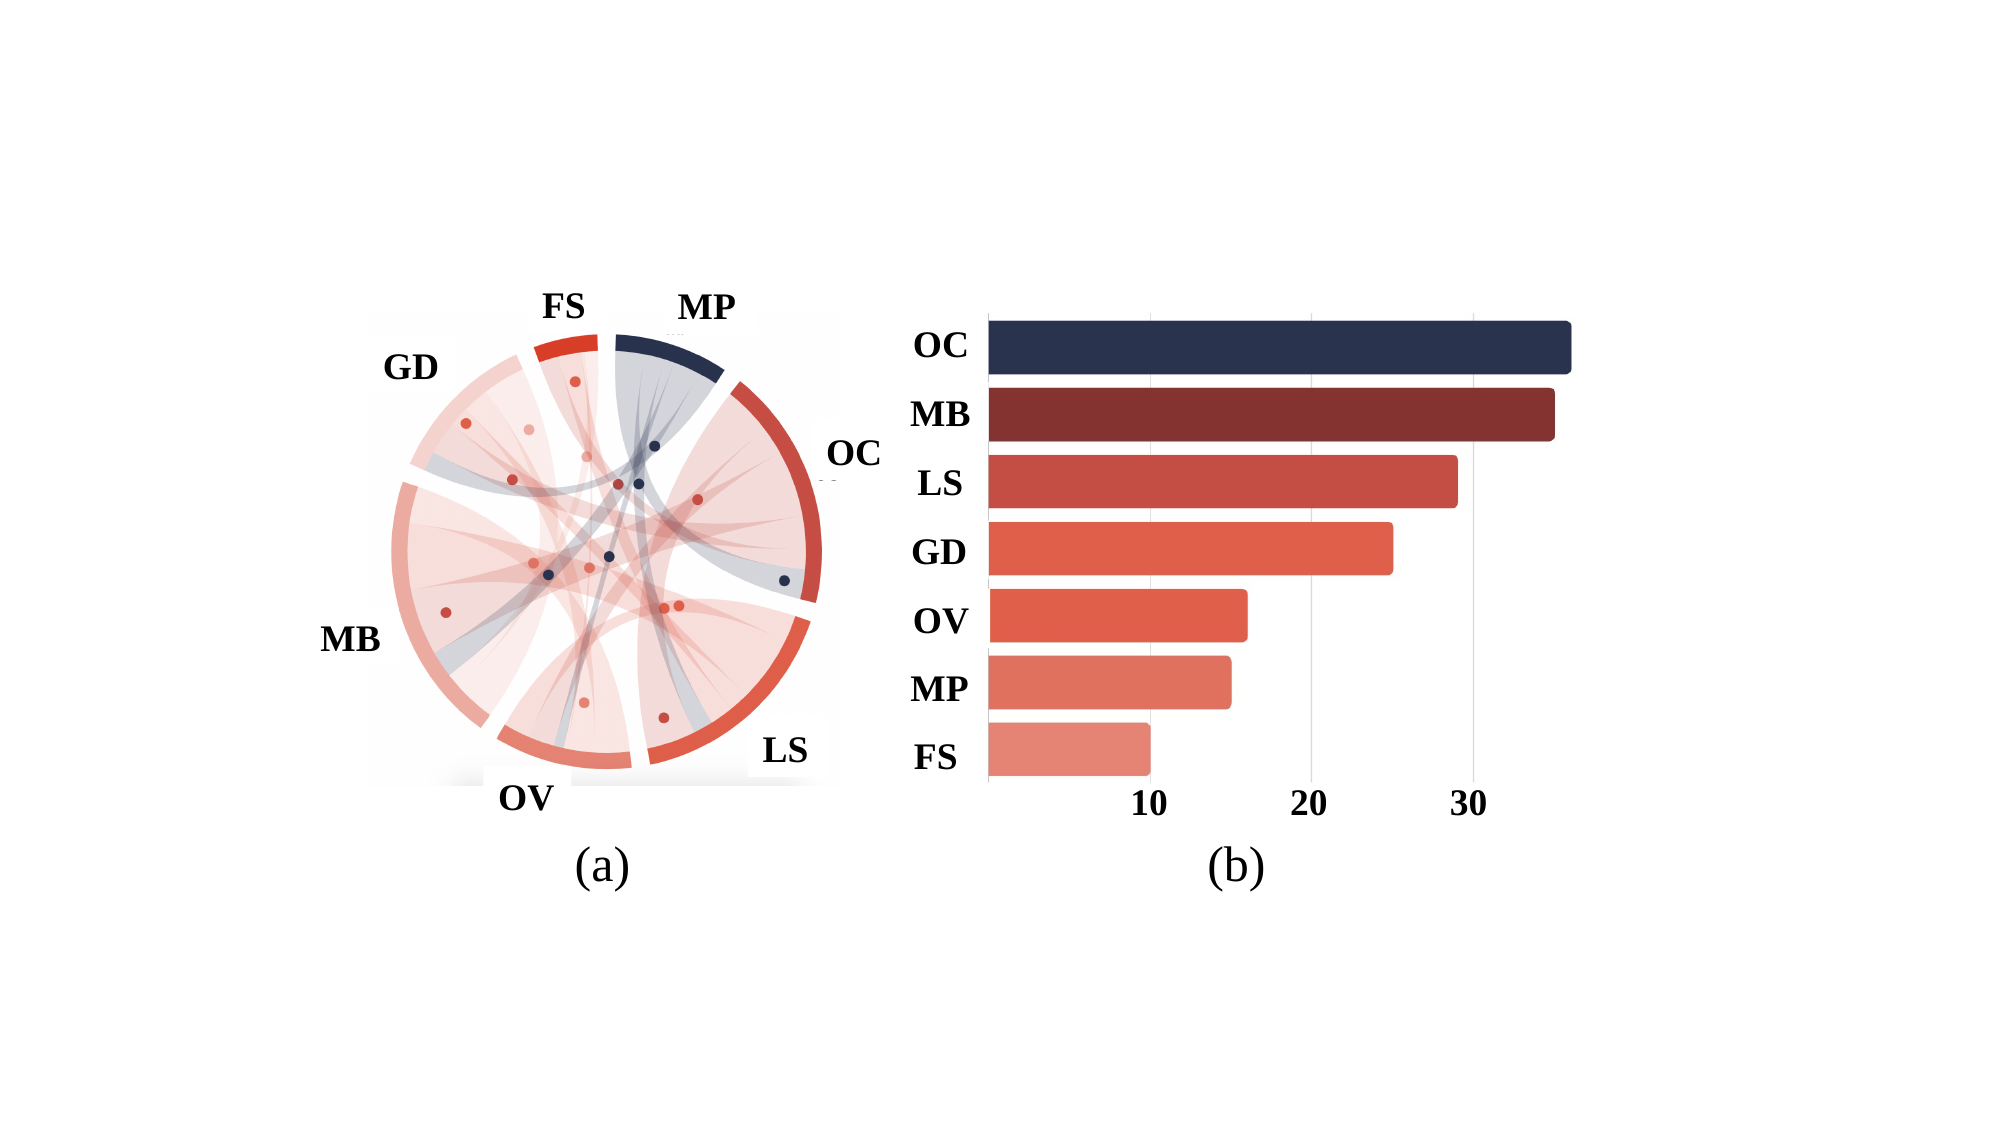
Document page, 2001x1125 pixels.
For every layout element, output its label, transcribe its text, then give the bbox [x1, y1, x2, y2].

text_box GD [896, 519, 981, 580]
text_box LS [902, 450, 981, 511]
text_box OC [898, 312, 981, 373]
text_box MB [895, 381, 981, 442]
text_box MB [305, 606, 368, 667]
text_box FS [899, 724, 981, 785]
text_box 10 [1115, 786, 1184, 831]
text_box FS [527, 273, 607, 312]
text_box OV [898, 588, 981, 649]
picture [981, 312, 1581, 786]
text_box 20 [1275, 786, 1344, 831]
picture [368, 312, 841, 786]
text_box 30 [1435, 786, 1503, 831]
text_box (b) [1192, 823, 1305, 899]
text_box OC [841, 420, 900, 480]
text_box OV [483, 786, 572, 826]
text_box MP [662, 274, 757, 312]
text_box (a) [559, 823, 676, 899]
text_box MP [895, 656, 981, 717]
